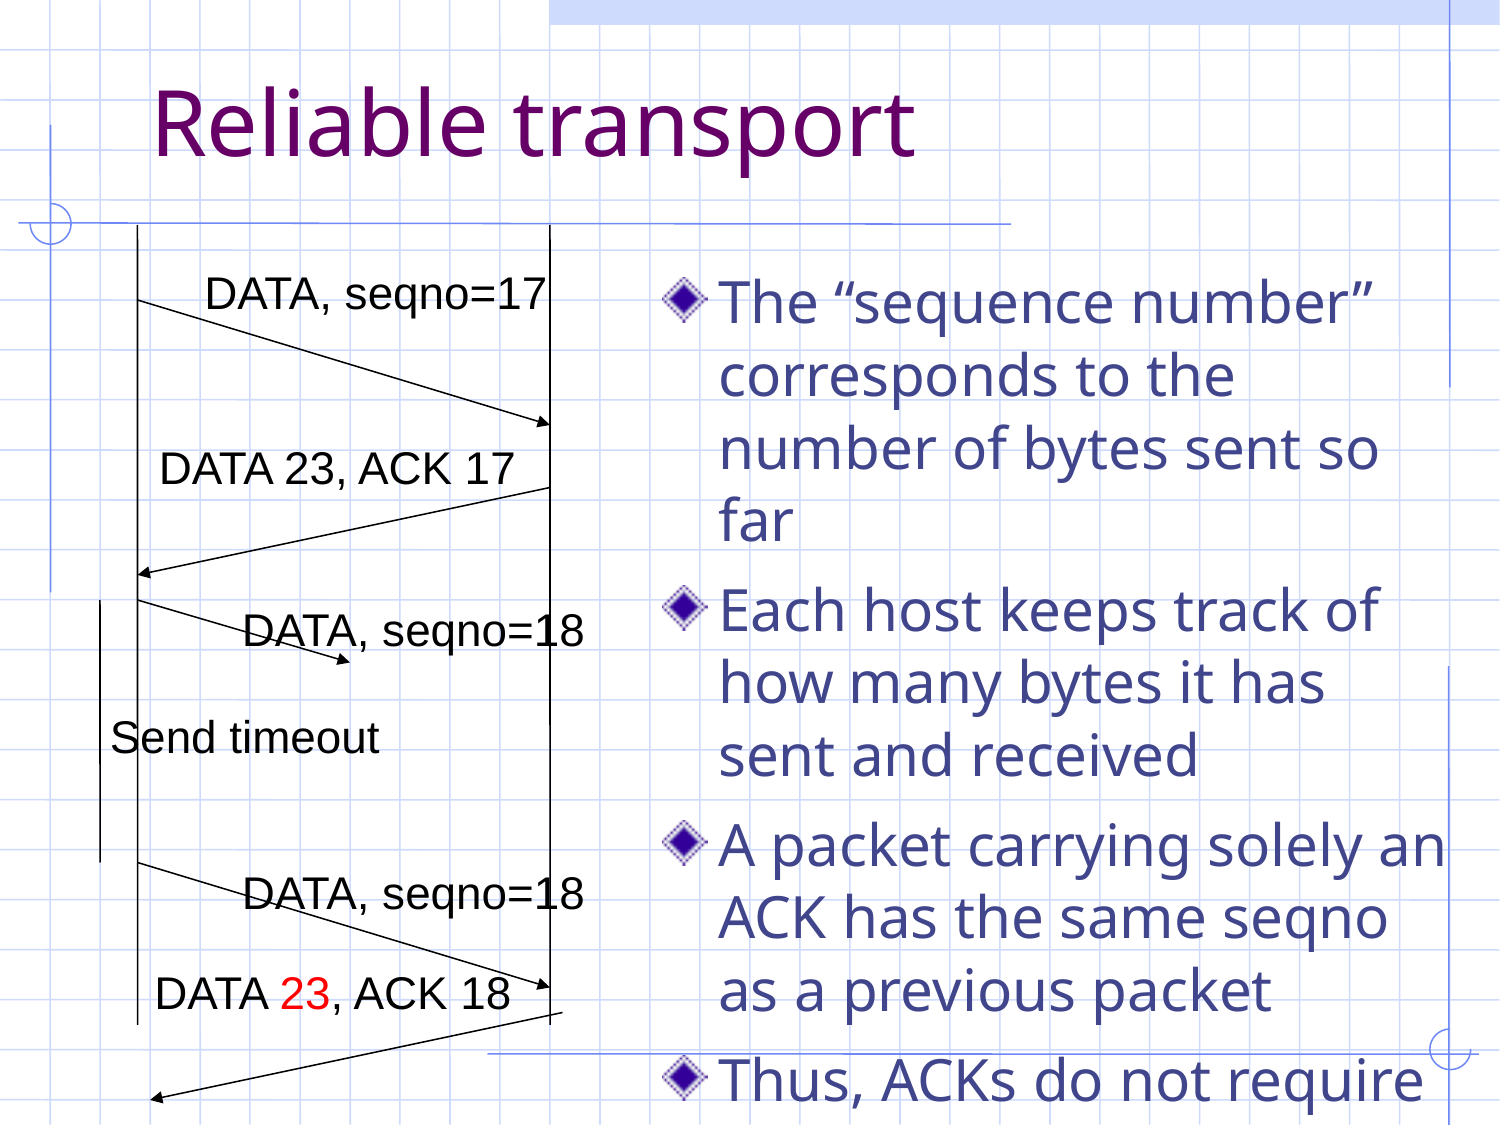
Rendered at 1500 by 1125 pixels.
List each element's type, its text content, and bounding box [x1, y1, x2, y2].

picture [662, 820, 708, 866]
text_box Send timeout [95, 681, 395, 771]
picture [662, 1055, 708, 1101]
title Reliable transport [149, 0, 1425, 236]
text_box [531, 415, 550, 428]
picture [662, 585, 708, 631]
list The “sequence number” corresponds to the number of bytes sent so far Each host keeps track of how many bytes it has sent and received A packet carrying solely an ACK has the same seqno as a previous packet Thus, ACKs do not require ACKs [662, 262, 1451, 938]
text_box DATA, seqno=18 [227, 837, 601, 926]
text_box DATA, seqno=17 [189, 237, 563, 326]
text_box [527, 977, 550, 990]
text_box [137, 501, 487, 579]
text_box DATA, seqno=18 [227, 575, 601, 664]
picture [662, 277, 708, 323]
text_box DATA 23, ACK 18 [139, 937, 527, 1026]
text_box [150, 1026, 500, 1104]
text_box DATA 23, ACK 17 [144, 412, 531, 501]
